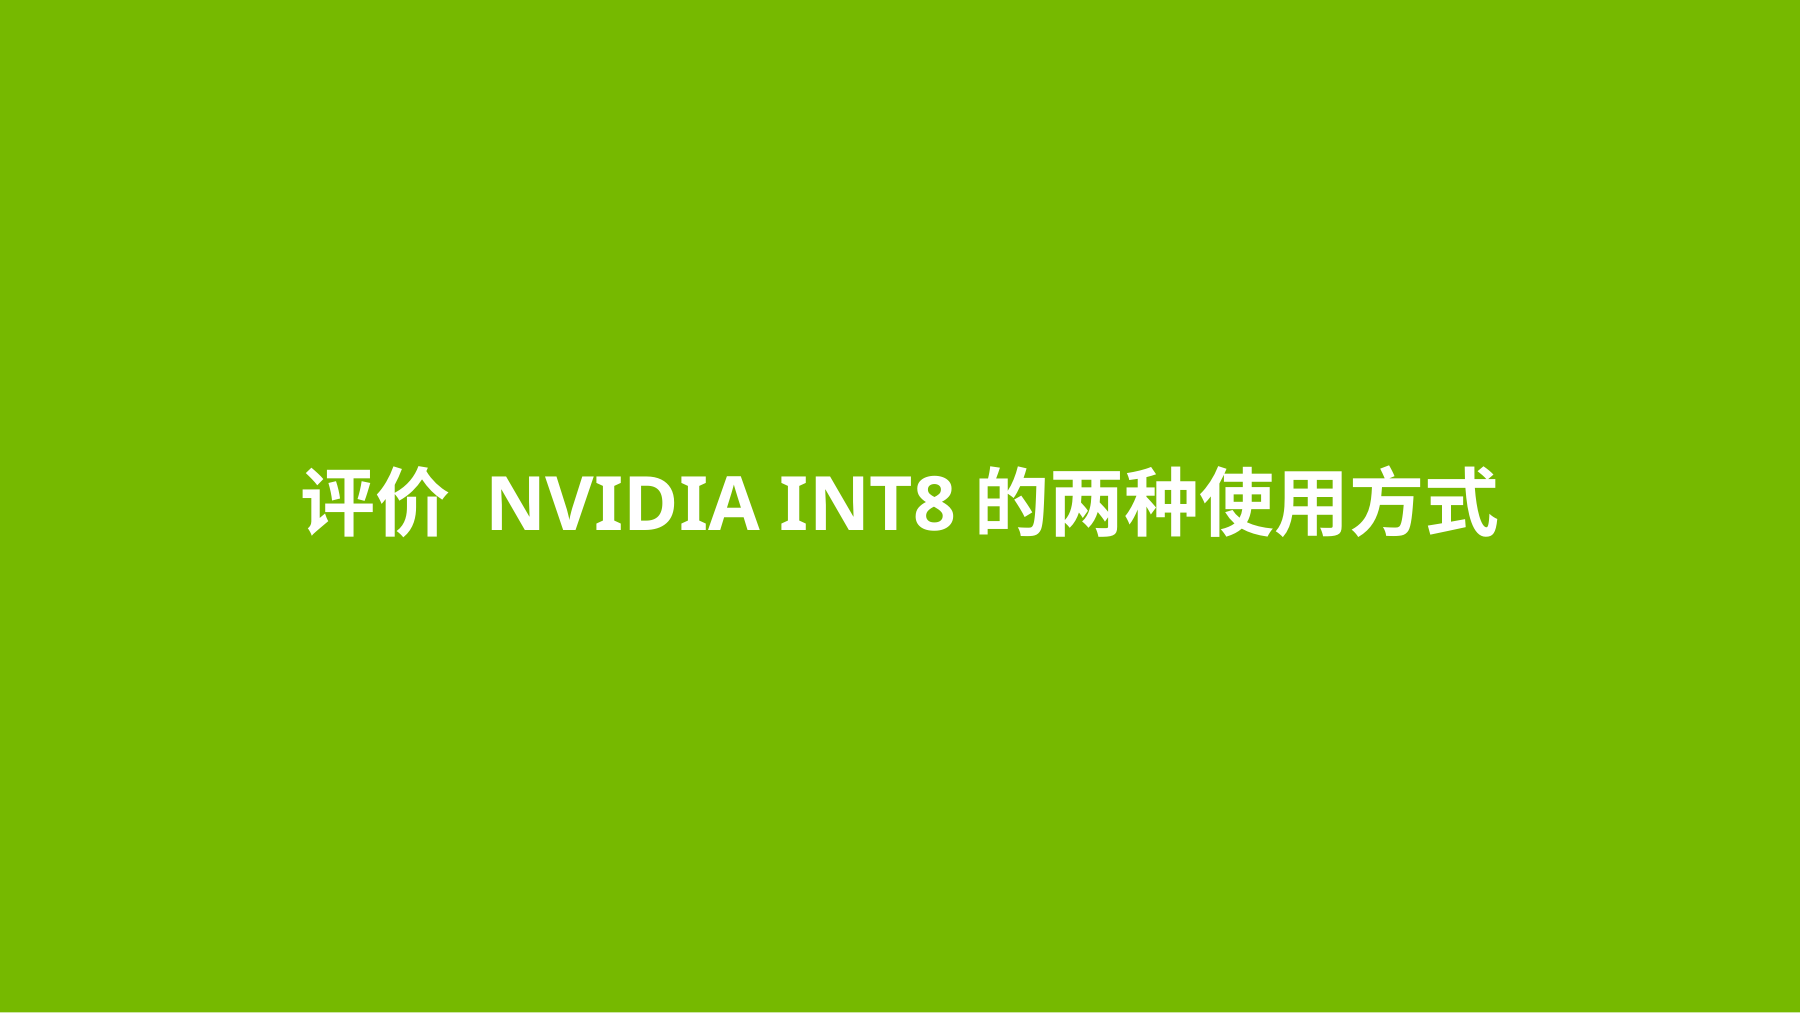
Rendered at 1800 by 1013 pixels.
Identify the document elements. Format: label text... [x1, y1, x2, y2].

title 评价 NVIDIA INT8的两种使用方式 [81, 457, 1719, 555]
